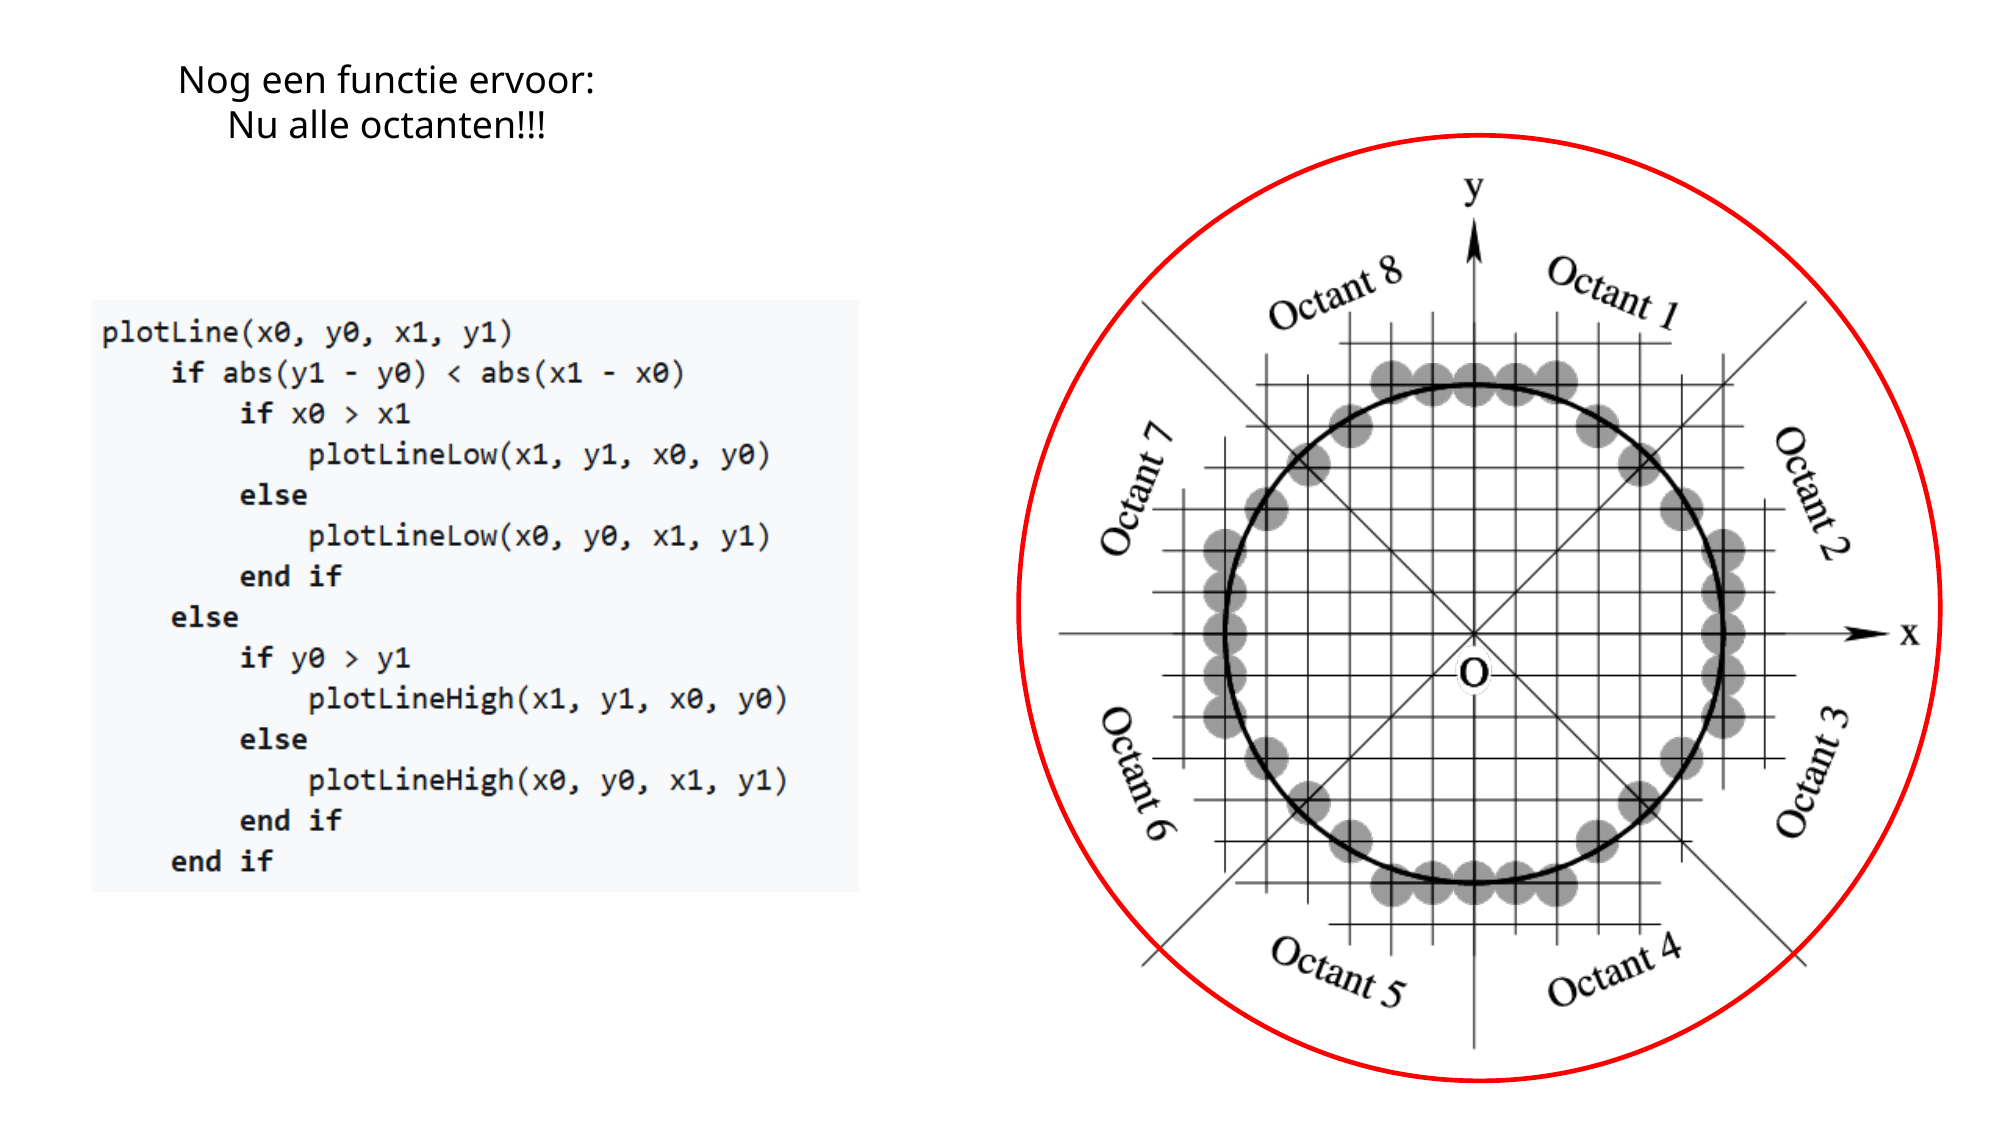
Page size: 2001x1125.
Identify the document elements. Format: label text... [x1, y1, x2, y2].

text_box [1338, 1060, 1620, 1083]
text_box [1927, 488, 1942, 728]
picture [1053, 168, 1927, 1060]
text_box [1306, 133, 1652, 168]
text_box [1017, 424, 1053, 792]
picture [91, 300, 860, 893]
text_box Nog een functie ervoor: Nu alle octanten!!! [162, 48, 611, 154]
